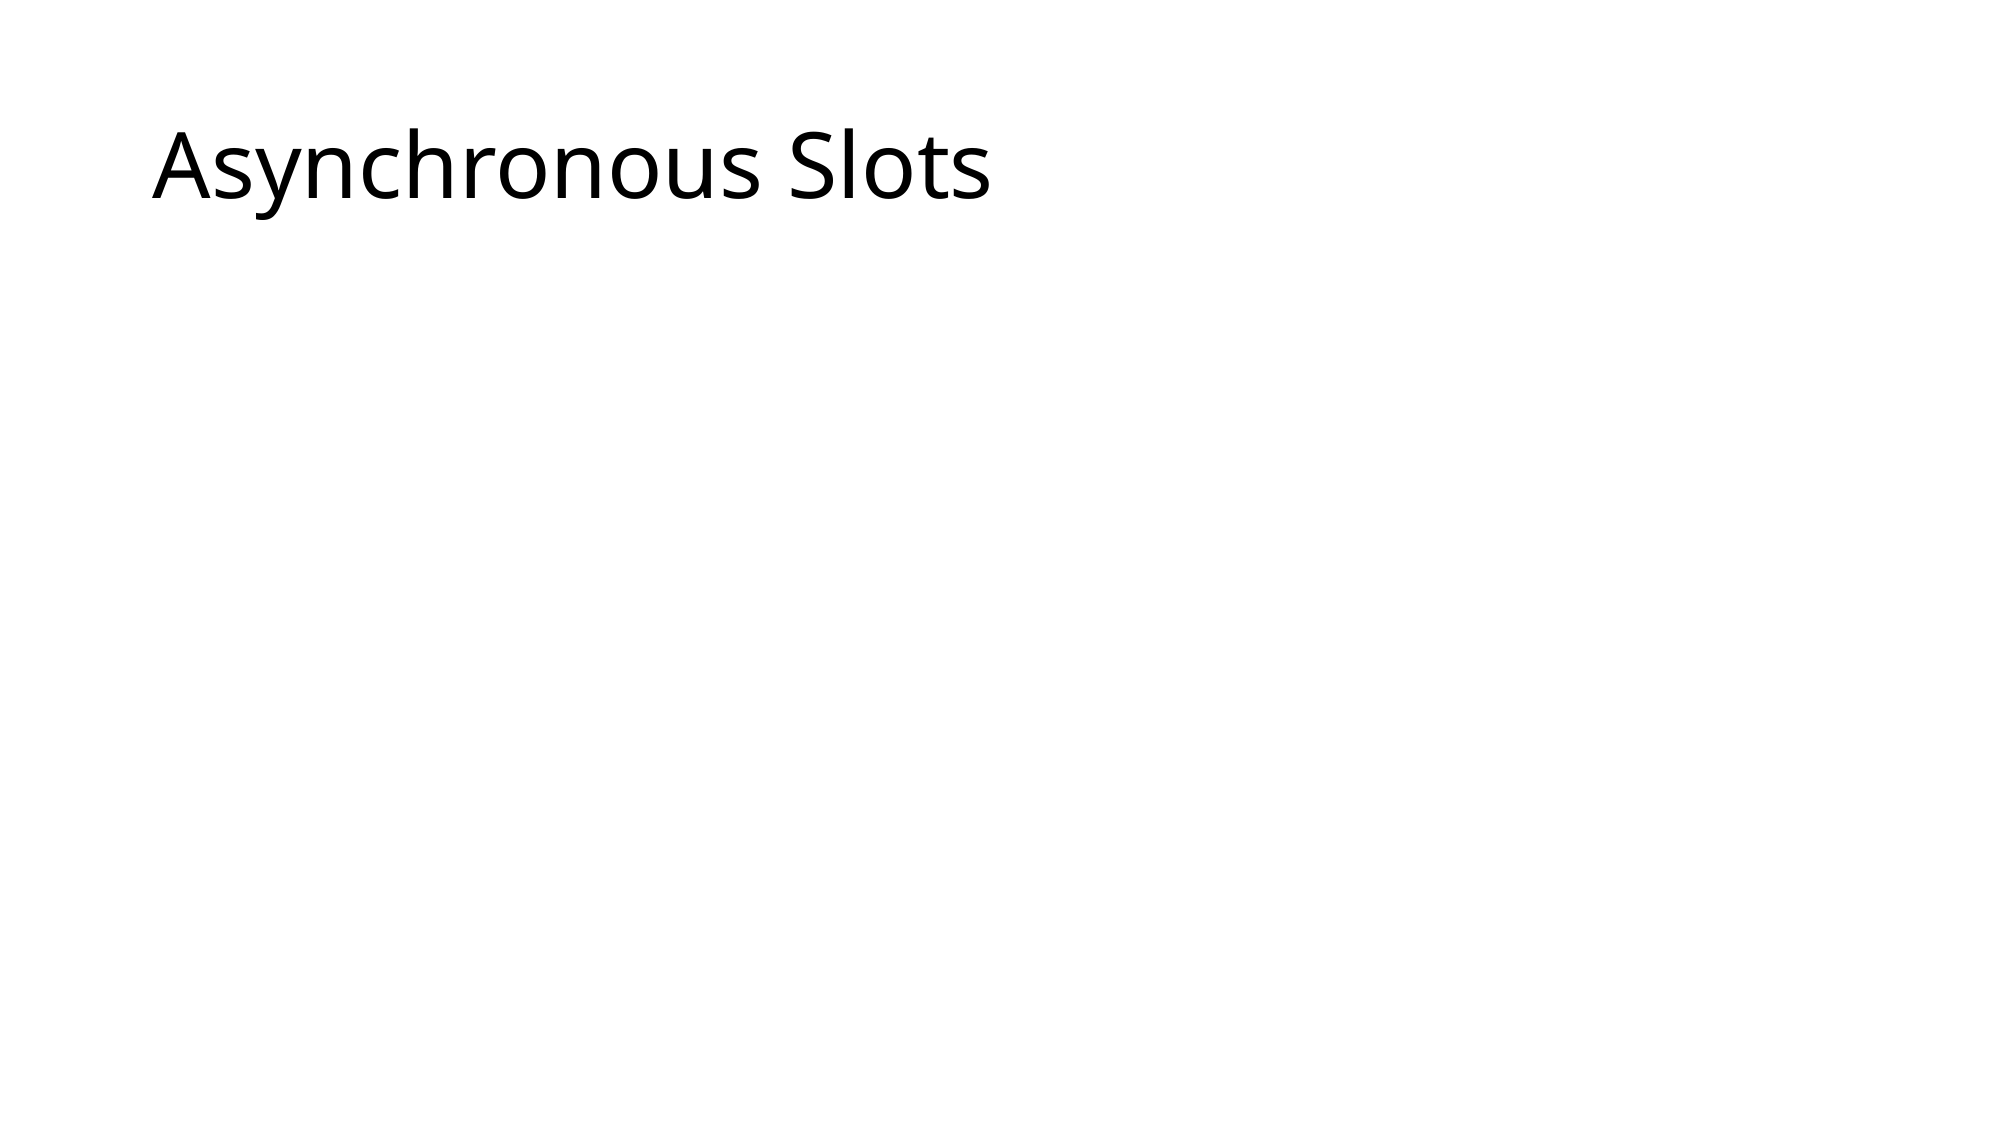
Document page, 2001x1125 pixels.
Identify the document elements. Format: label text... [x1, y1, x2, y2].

title Asynchronous Slots [137, 59, 1863, 278]
